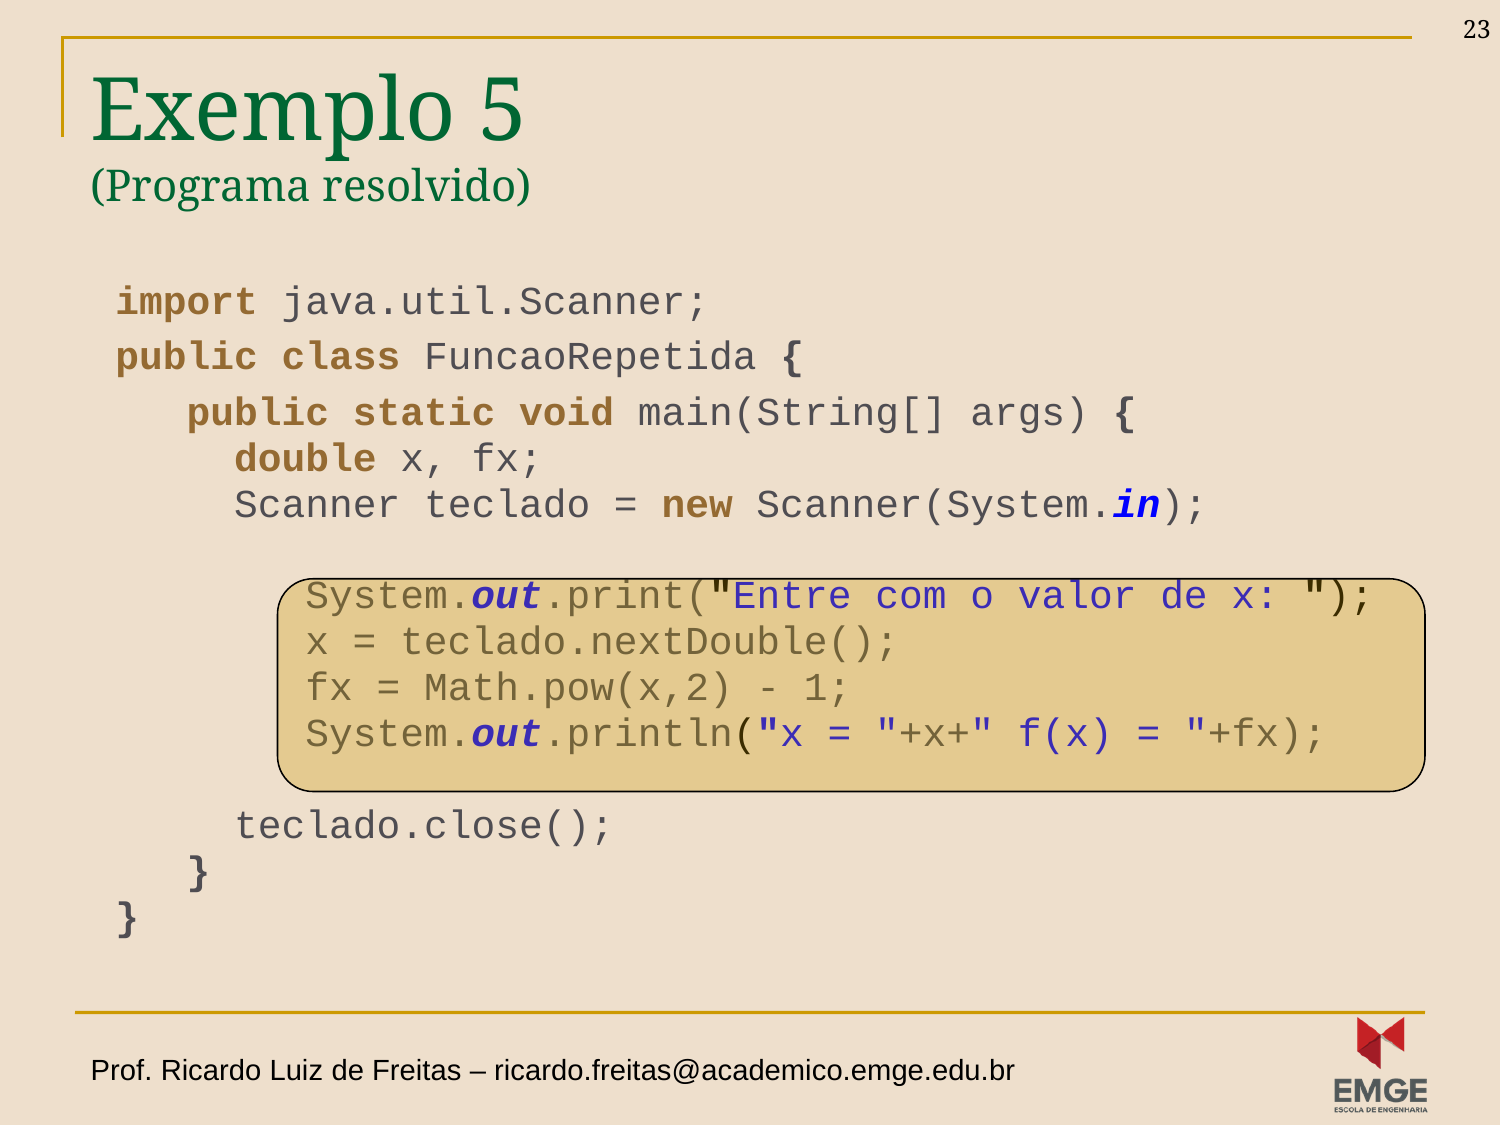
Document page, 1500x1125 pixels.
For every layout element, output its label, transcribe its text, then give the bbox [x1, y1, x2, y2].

picture [1328, 1012, 1433, 1116]
slide_number 23 [1392, 0, 1500, 55]
text_box [277, 578, 1426, 792]
title Exemplo 5 (Programa resolvido) [75, 45, 1425, 233]
text_box import java.util.Scanner; public class FuncaoRepetida { public static void main(String[] args) { double x, fx; Scanner teclado = new Scanner(System.in); System.out.print("Entre com o valor de x: "); x = teclado.nextDouble(); fx = Math.pow(x,2) - 1; System.out.println("x = "+x+" f(x) = "+fx); teclado.close(); } } [100, 267, 1500, 953]
